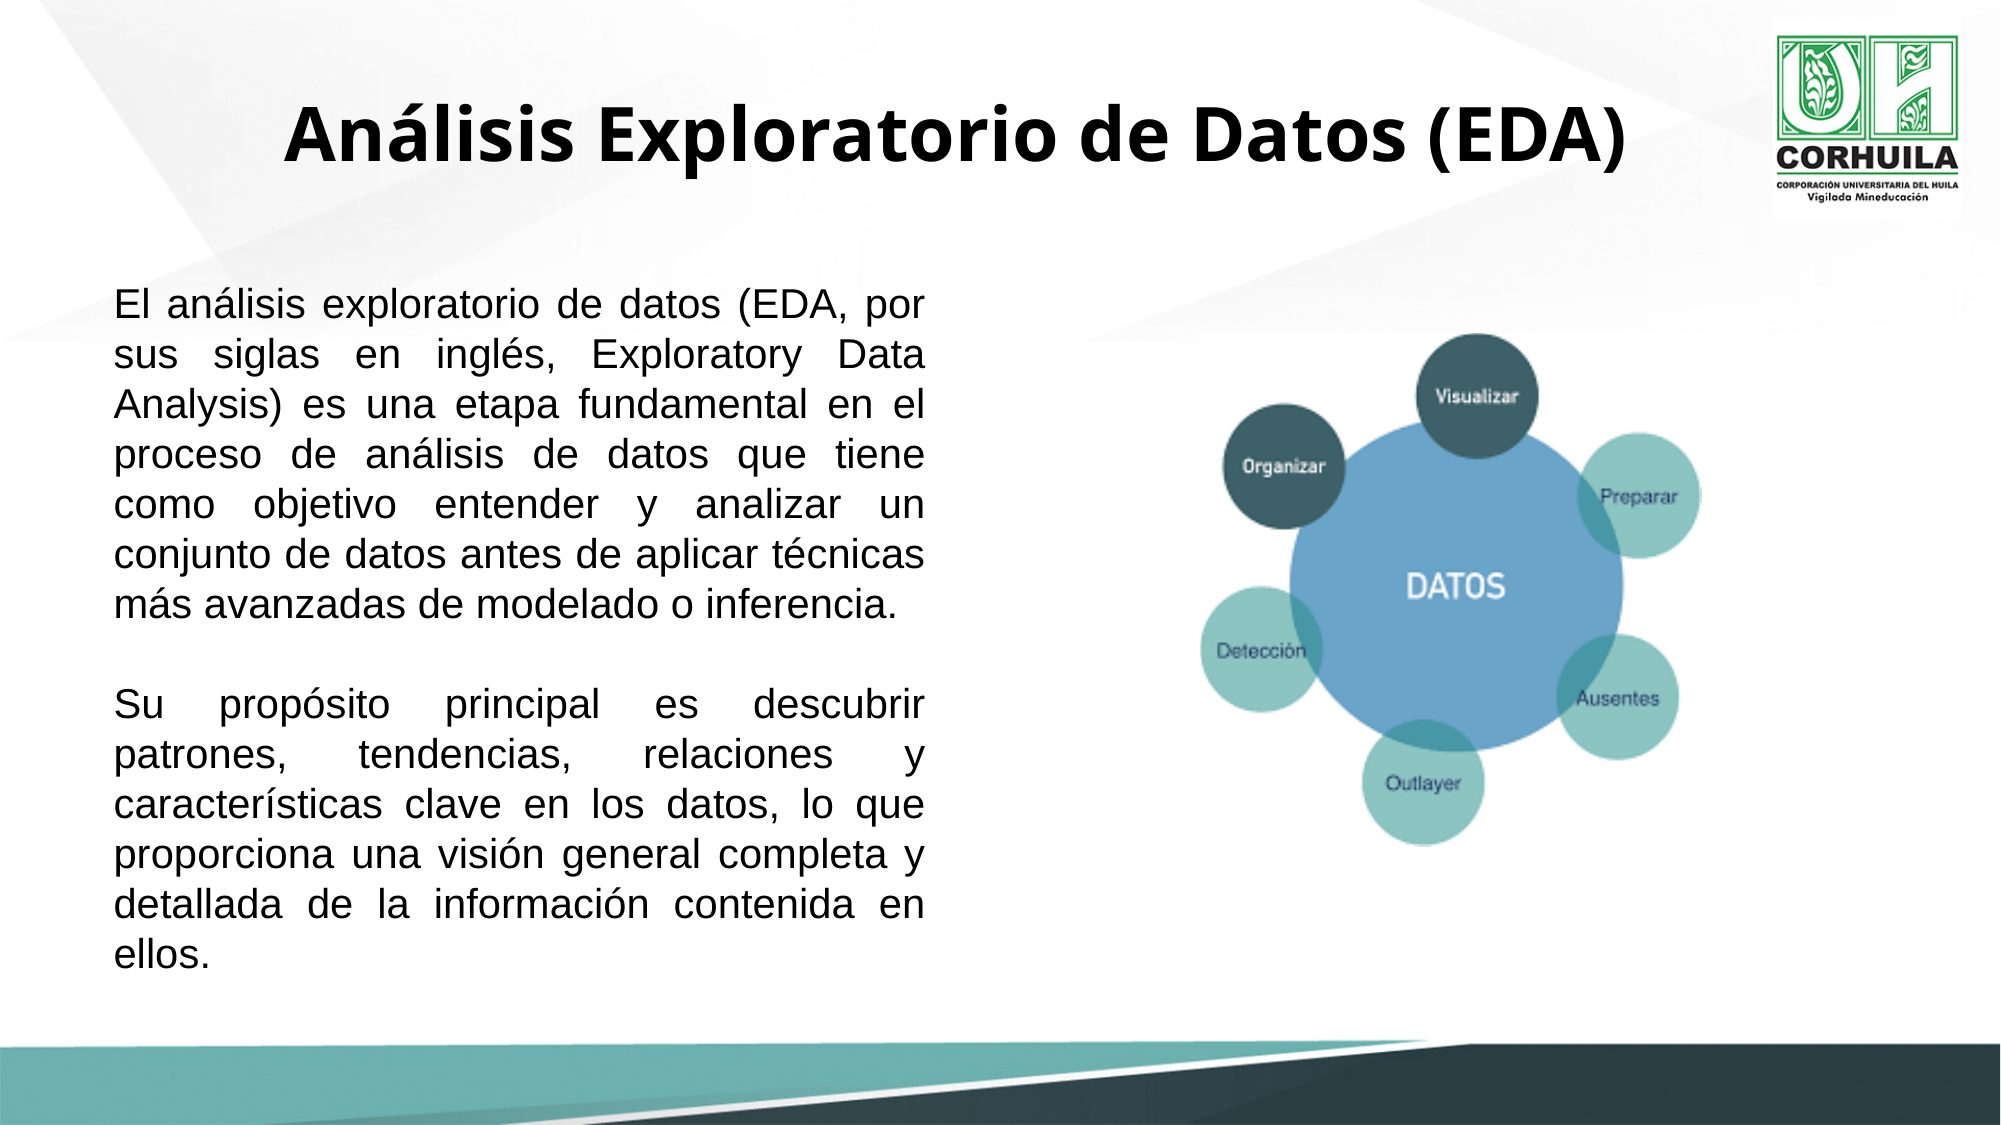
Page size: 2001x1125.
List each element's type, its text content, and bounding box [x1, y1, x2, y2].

text_box Análisis Exploratorio de Datos (EDA) [137, 35, 1776, 186]
text_box [0, 0, 2000, 1125]
picture [1199, 333, 1702, 847]
text_box El análisis exploratorio de datos (EDA, por sus siglas en inglés, Exploratory Data Analysis) es una etapa fundamental en el proceso de análisis de datos que tiene como objetivo entender y analizar un conjunto de datos antes de aplicar técnicas más avanzadas de modelado o inferencia. Su propósito principal es descubrir patrones, tendencias, relaciones y características clave en los datos, lo que proporciona una visión general completa y detallada de la información contenida en ellos. [98, 269, 941, 985]
